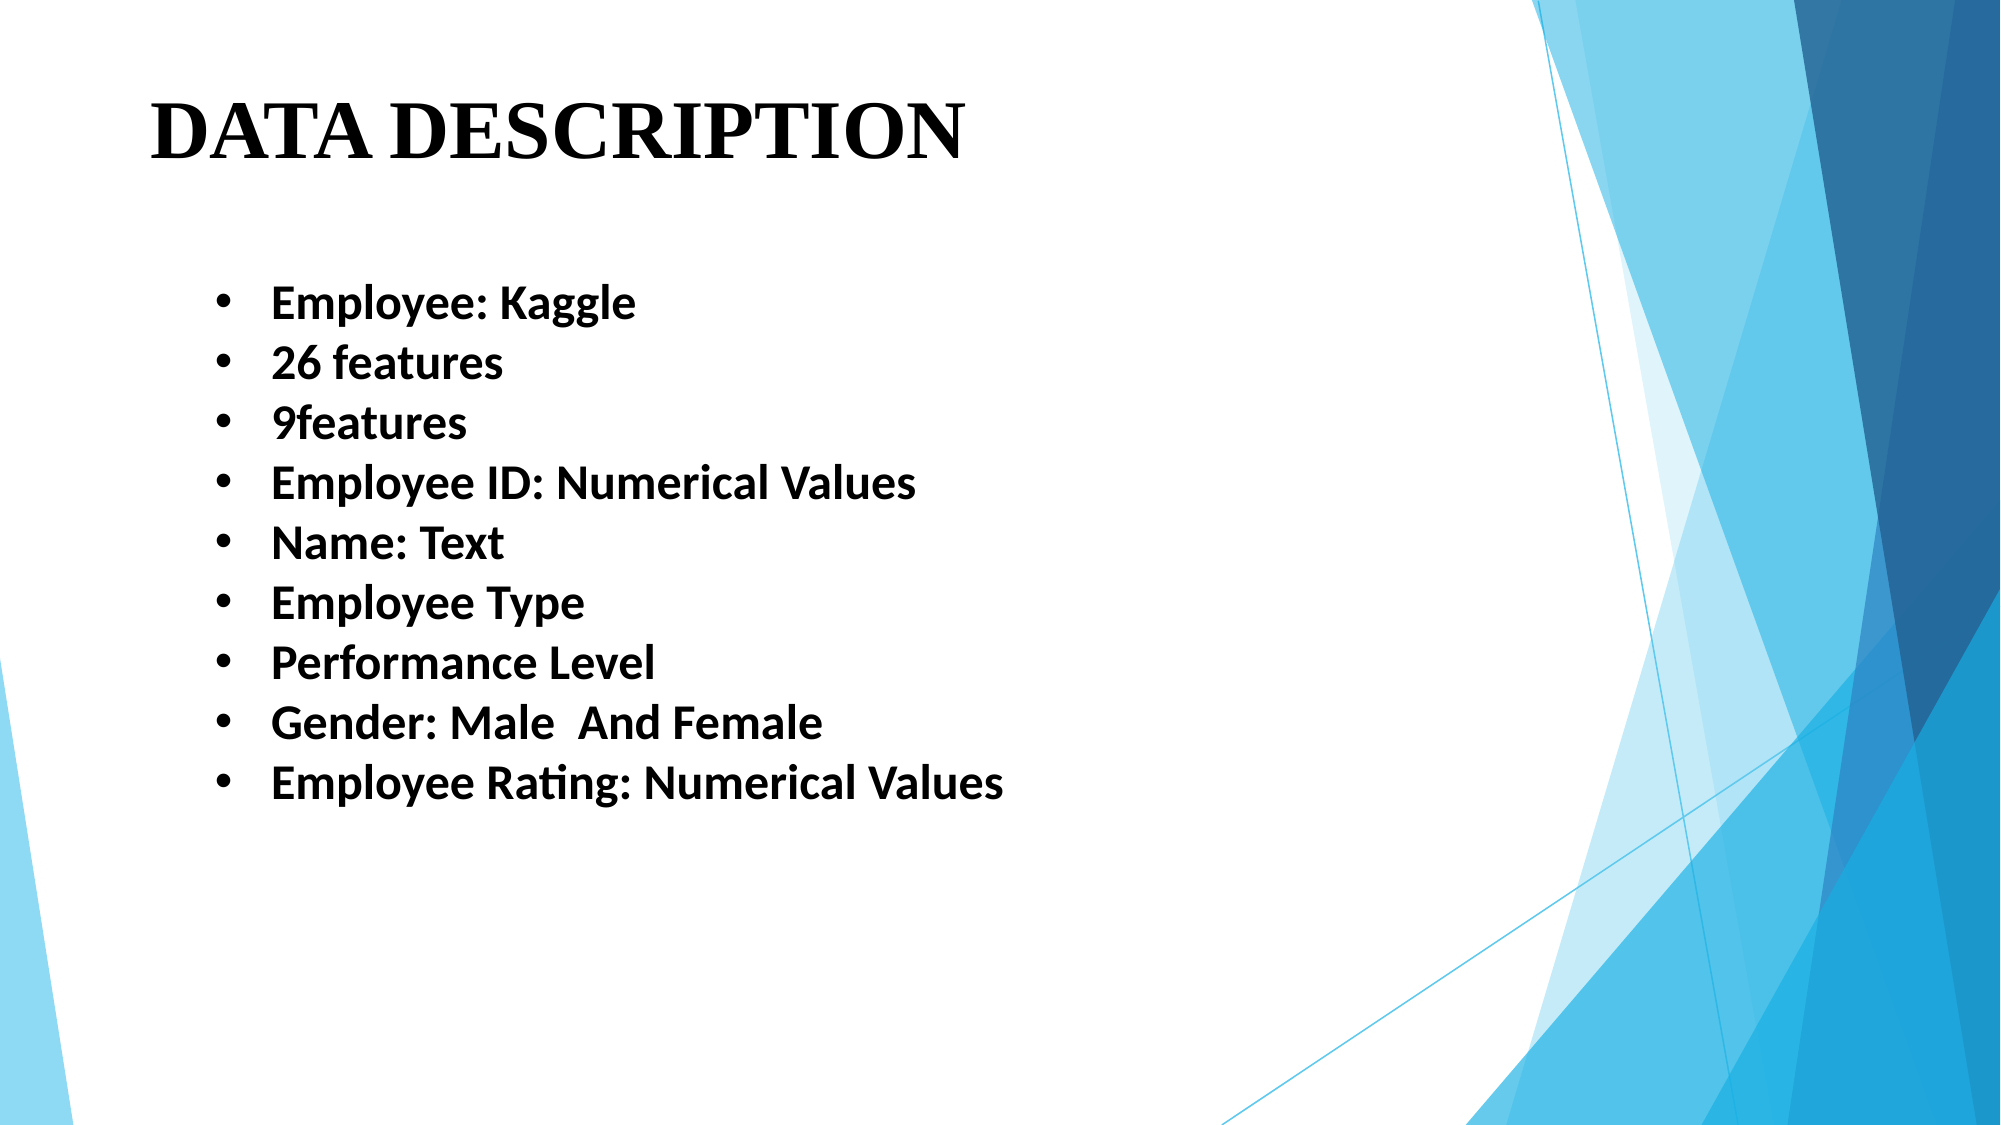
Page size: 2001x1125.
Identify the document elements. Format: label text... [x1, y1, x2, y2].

text_box Employee: Kaggle 26 features 9features Employee ID: Numerical Values Name: Text Employee Type Performance Level Gender: Male And Female Employee Rating: Numerical Values [200, 262, 1614, 818]
title DATA DESCRIPTION [150, 75, 1903, 176]
